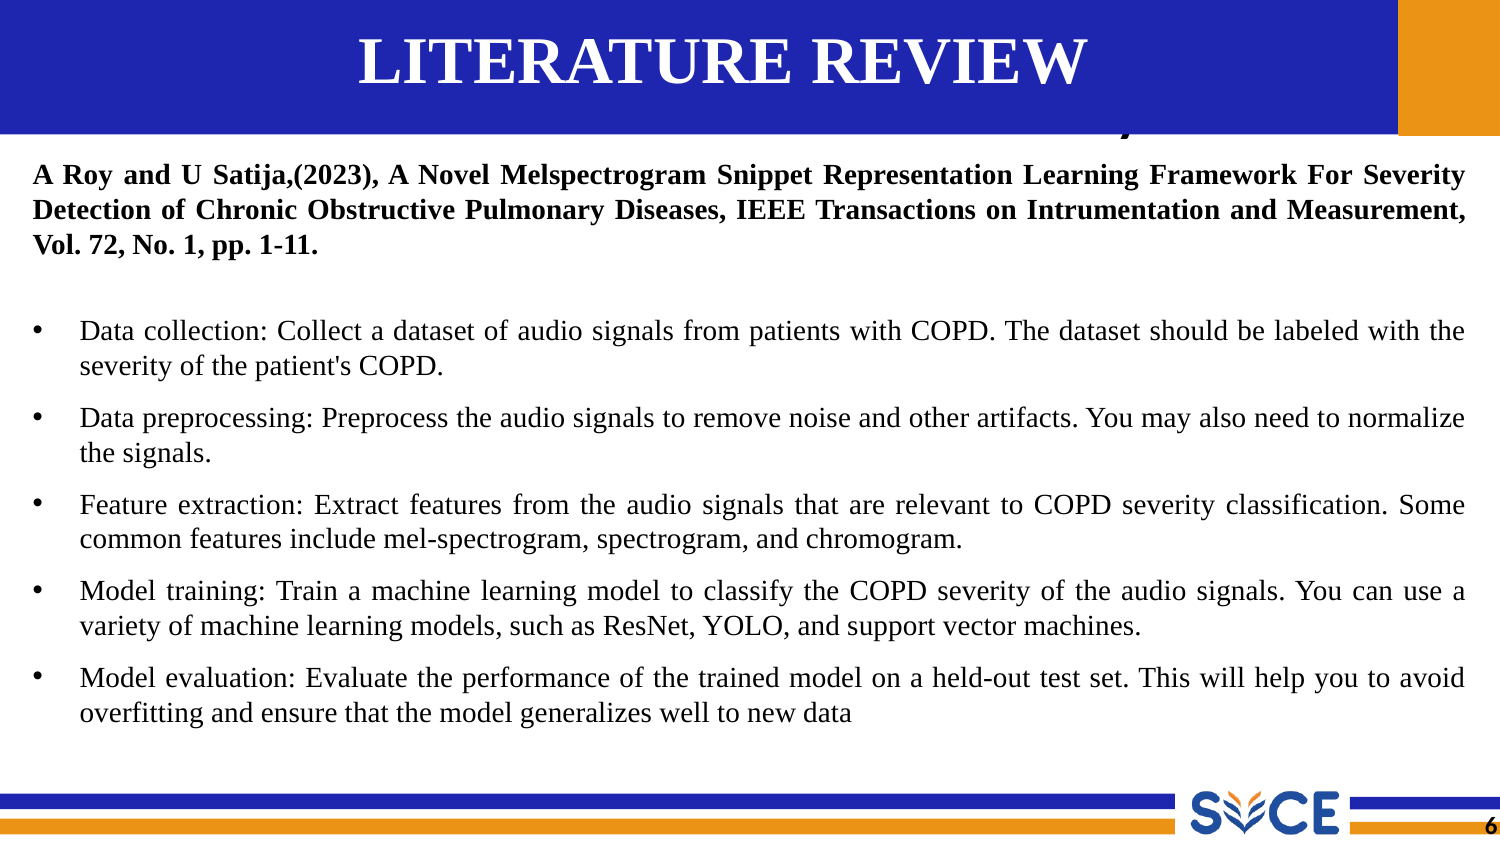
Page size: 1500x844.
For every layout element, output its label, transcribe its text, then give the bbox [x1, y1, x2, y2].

text_box A Roy and U Satija,(2023), A Novel Melspectrogram Snippet Representation Learning Framework For Severity Detection of Chronic Obstructive Pulmonary Diseases, IEEE Transactions on Intrumentation and Measurement, Vol. 72, No. 1, pp. 1-11. Data collection: Collect a dataset of audio signals from patients with COPD. The dataset should be labeled with the severity of the patient's COPD. Data preprocessing: Preprocess the audio signals to remove noise and other artifacts. You may also need to normalize the signals. Feature extraction: Extract features from the audio signals that are relevant to COPD severity classification. Some common features include mel-spectrogram, spectrogram, and chromogram. Model training: Train a machine learning model to classify the COPD severity of the audio signals. You can use a variety of machine learning models, such as ResNet, YOLO, and support vector machines. Model evaluation: Evaluate the performance of the trained model on a held-out test set. This will help you to avoid overfitting and ensure that the model generalizes well to new data [17, 147, 1483, 788]
title LITERATURE REVIEW [48, 1, 1399, 124]
slide_number ‹#› [1162, 801, 1500, 844]
picture [1187, 788, 1343, 801]
